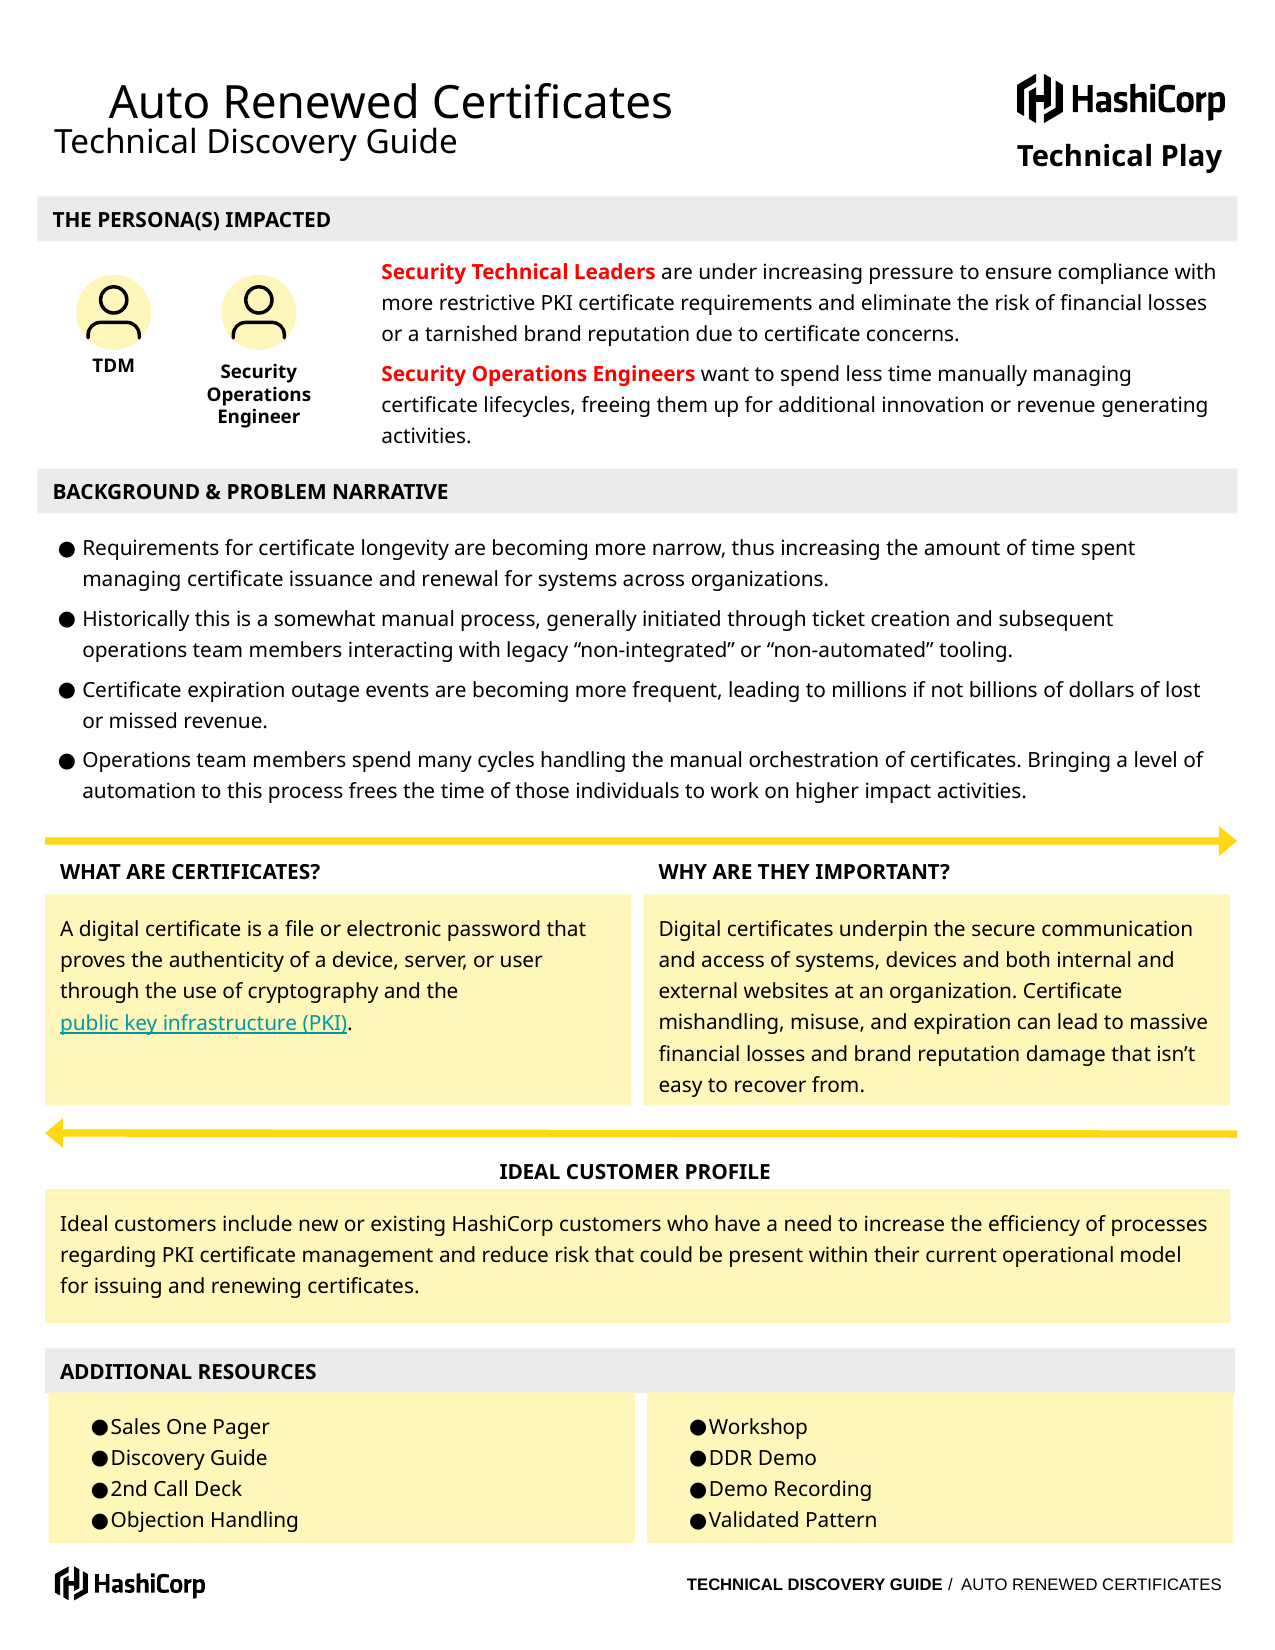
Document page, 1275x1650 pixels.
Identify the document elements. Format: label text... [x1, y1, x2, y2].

text_box Security Operations Engineer [176, 360, 341, 391]
text_box [45, 826, 1238, 857]
text_box [1158, 84, 1176, 113]
text_box [1196, 91, 1207, 113]
text_box TECHNICAL DISCOVERY GUIDE / AUTO RENEWED CERTIFICATES [37, 1560, 1238, 1606]
text_box Ideal customers include new or existing HashiCorp customers who have a need to increase the efficiency of processes regarding PKI certificate management and reduce risk that could be present within their current operational model for issuing and renewing certificates. [45, 1189, 1230, 1323]
text_box A digital certificate is a file or electronic password that proves the authenticity of a device, server, or user through the use of cryptography and the public key infrastructure (PKI). [45, 894, 632, 1106]
text_box [1150, 83, 1156, 90]
text_box [1150, 92, 1156, 113]
text_box Security Technical Leaders are under increasing pressure to ensure compliance with more restrictive PKI certificate requirements and eliminate the risk of financial losses or a tarnished brand reputation due to certificate concerns. Security Operations Engineers want to spend less time manually managing certificate lifecycles, freeing them up for additional innovation or revenue generating activities. [366, 242, 1236, 468]
text_box [1176, 91, 1194, 113]
text_box Workshop DDR Demo Demo Recording Validated Pattern [647, 1392, 1234, 1544]
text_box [75, 274, 152, 351]
text_box Technical Discovery Guide [39, 105, 869, 181]
text_box [1028, 73, 1051, 124]
text_box ADDITIONAL RESOURCES [45, 1348, 1236, 1394]
text_box [44, 1117, 1238, 1148]
text_box WHY ARE THEY IMPORTANT? [643, 848, 1230, 894]
text_box [1113, 91, 1128, 113]
text_box [1130, 83, 1147, 113]
text_box BACKGROUND & PROBLEM NARRATIVE [37, 468, 1238, 514]
text_box Requirements for certificate longevity are becoming more narrow, thus increasing the amount of time spent managing certificate issuance and renewal for systems across organizations. Historically this is a somewhat manual process, generally initiated through ticket creation and subsequent operations team members interacting with legacy “non-integrated” or “non-automated” tooling. Certificate expiration outage events are becoming more frequent, leading to millions if not billions of dollars of lost or missed revenue. Operations team members spend many cycles handling the manual orchestration of certificates. Bringing a level of automation to this process frees the time of those individuals to work on higher impact activities. [39, 514, 1232, 830]
text_box [1072, 85, 1093, 113]
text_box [221, 274, 297, 351]
text_box Digital certificates underpin the secure communication and access of systems, devices and both internal and external websites at an organization. Certificate mishandling, misuse, and expiration can lead to massive financial losses and brand reputation damage that isn’t easy to recover from. [643, 894, 1230, 1106]
text_box [1043, 80, 1063, 124]
text_box WHAT ARE CERTIFICATES? [45, 848, 632, 894]
text_box Auto Renewed Certificates [37, 49, 919, 125]
text_box [1017, 73, 1037, 117]
text_box [1208, 91, 1225, 121]
text_box THE PERSONA(S) IMPACTED [37, 196, 1238, 242]
text_box IDEAL CUSTOMER PROFILE [45, 1148, 1225, 1194]
text_box [1095, 91, 1112, 113]
text_box Technical Play [825, 122, 1238, 188]
text_box Sales One Pager Discovery Guide 2nd Call Deck Objection Handling [48, 1392, 635, 1544]
text_box TDM [45, 353, 183, 384]
